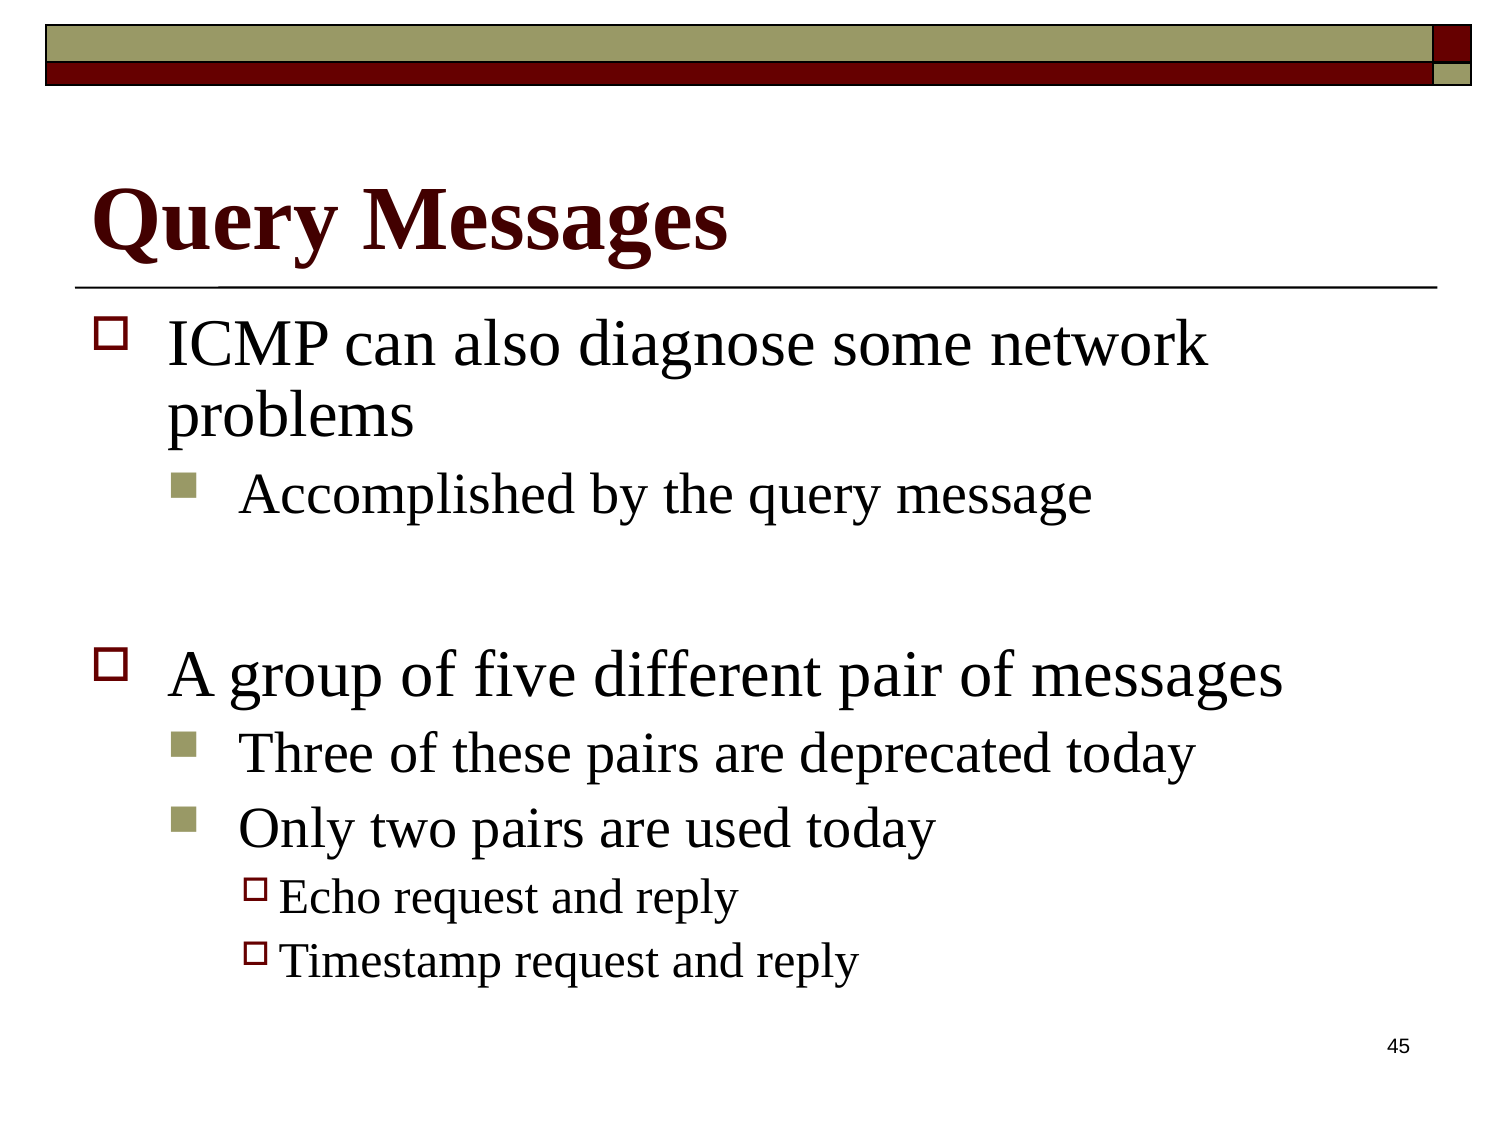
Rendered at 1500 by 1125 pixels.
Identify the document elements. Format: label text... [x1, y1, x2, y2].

list ICMP can also diagnose some network problems Accomplished by the query message A group of five different pair of messages Three of these pairs are deprecated today Only two pairs are used today Echo request and reply Timestamp request and reply [74, 299, 1426, 1006]
slide_number 45 [1112, 1024, 1426, 1101]
title Query Messages [74, 87, 1426, 276]
